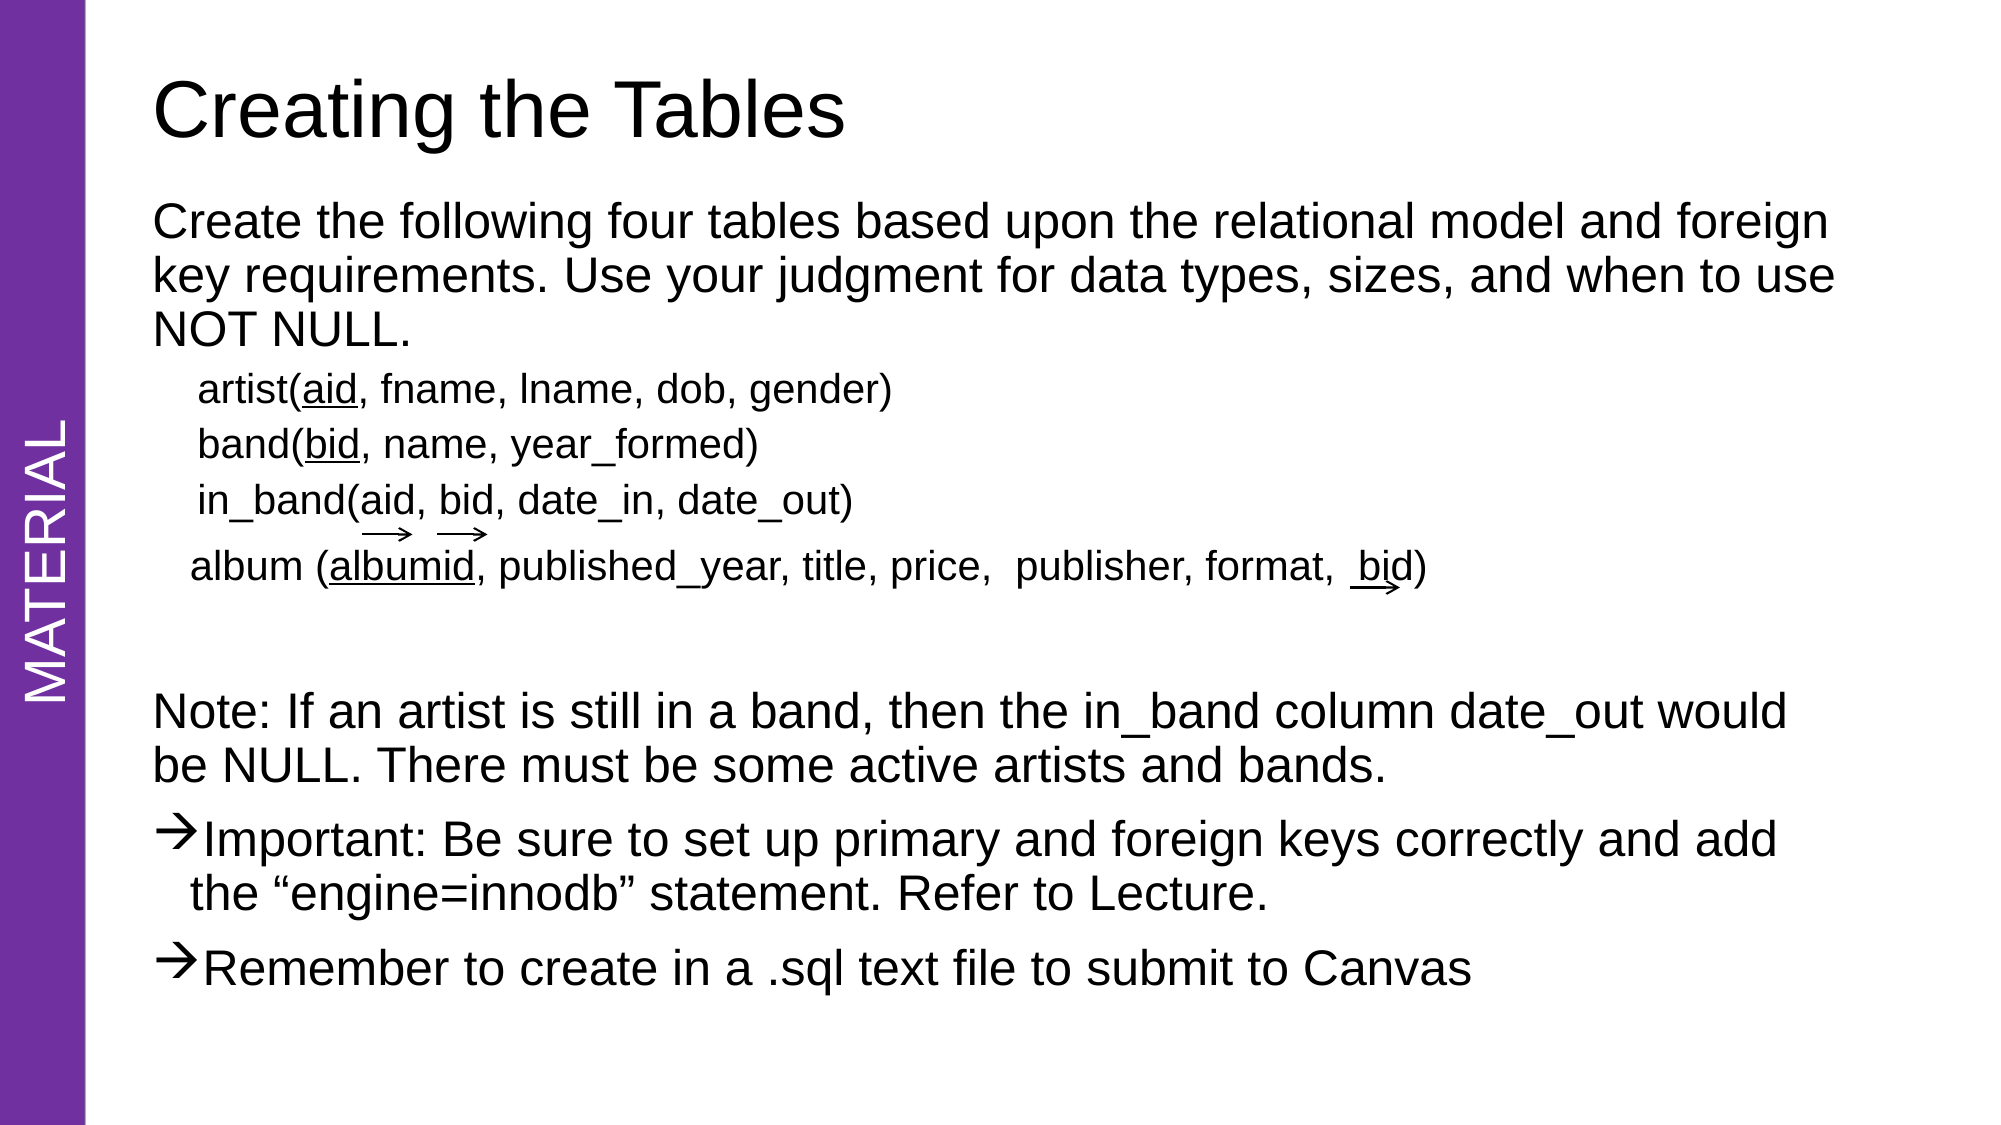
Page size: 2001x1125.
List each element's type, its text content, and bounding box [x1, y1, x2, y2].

list Create the following four tables based upon the relational model and foreign key requirements. Use your judgment for data types, sizes, and when to use NOT NULL. artist(aid, fname, lname, dob, gender) band(bid, name, year_formed) in_band(aid, bid, date_in, date_out) album (albumid, published_year, title, price, publisher, format, bid) Note: If an artist is still in a band, then the in_band column date_out would be NULL. There must be some active artists and bands. Important: Be sure to set up primary and foreign keys correctly and add the “engine=innodb” statement. Refer to Lecture. Remember to create in a .sql text file to submit to Canvas [137, 187, 1863, 1014]
title Creating the Tables [137, 59, 1863, 163]
